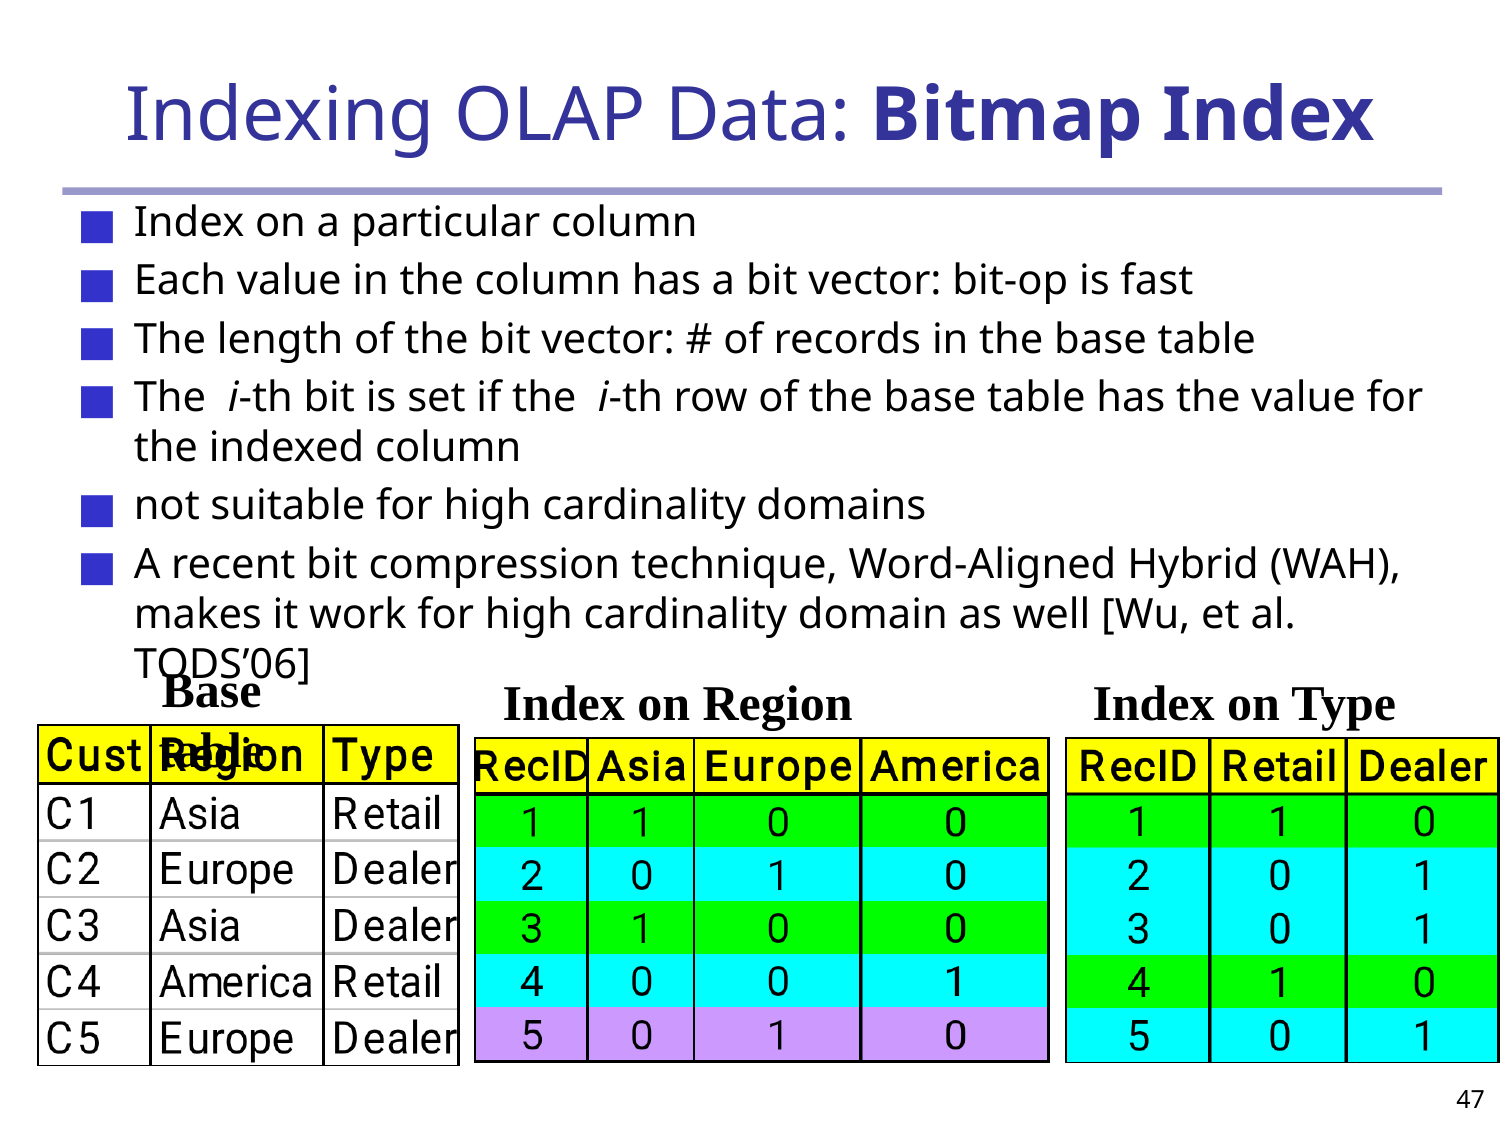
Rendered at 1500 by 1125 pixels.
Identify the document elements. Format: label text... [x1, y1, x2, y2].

list Index on a particular column Each value in the column has a bit vector: bit-op is fast The length of the bit vector: # of records in the base table The i-th bit is set if the i-th row of the base table has the value for the indexed column not suitable for high cardinality domains A recent bit compression technique, Word-Aligned Hybrid (WAH), makes it work for high cardinality domain as well [Wu, et al. TODS’06] [62, 187, 1463, 638]
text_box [474, 737, 1051, 1063]
text_box Base table [87, 649, 336, 723]
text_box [1065, 737, 1500, 1063]
text_box Index on Region [487, 662, 868, 735]
text_box Index on Type [1074, 662, 1414, 735]
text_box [37, 724, 460, 1066]
text_box ‹#› [1187, 1070, 1500, 1125]
title Indexing OLAP Data: Bitmap Index [62, 50, 1438, 163]
